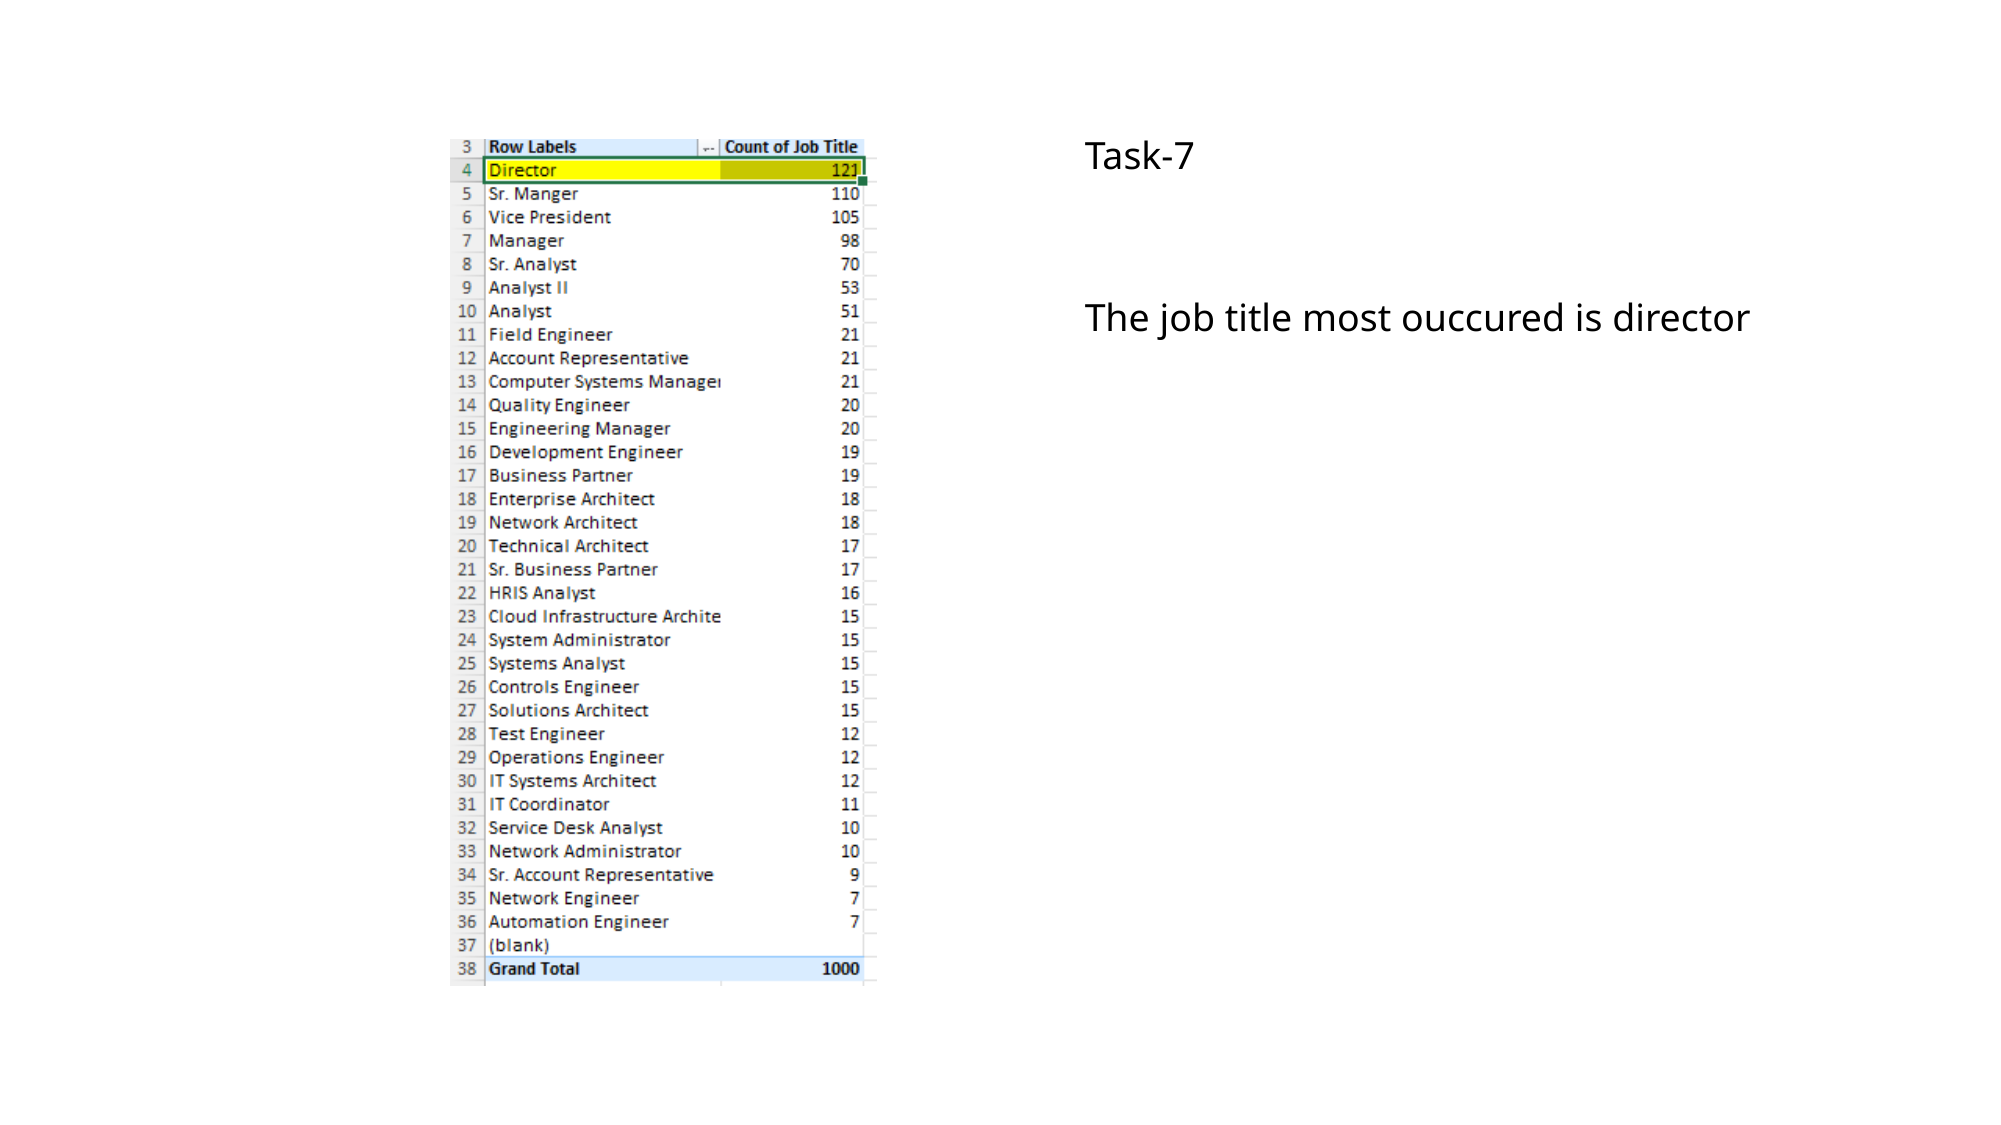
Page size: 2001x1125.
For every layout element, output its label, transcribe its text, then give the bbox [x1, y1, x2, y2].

text_box The job title most ouccured is director [1069, 286, 1895, 392]
picture [449, 139, 878, 986]
text_box Task-7 [1069, 124, 1550, 185]
